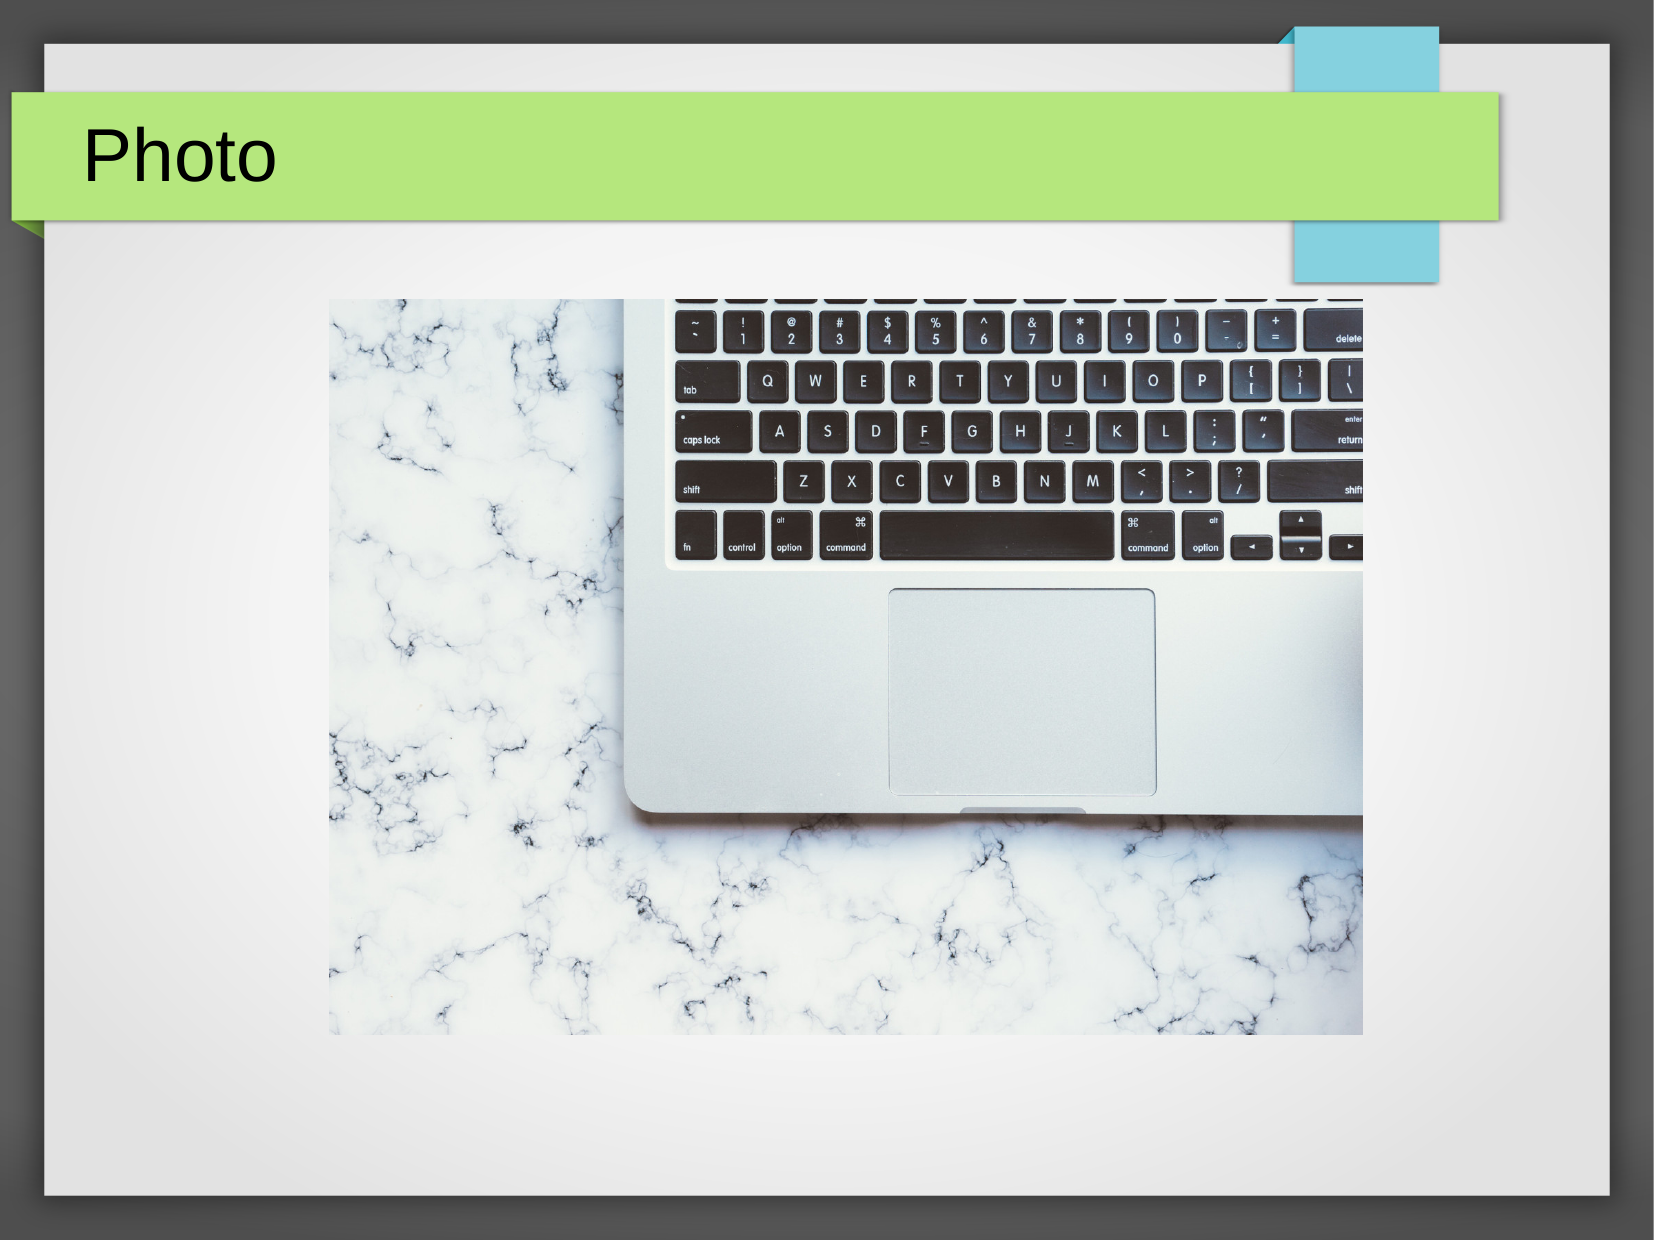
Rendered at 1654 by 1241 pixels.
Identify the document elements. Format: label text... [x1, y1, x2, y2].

title Photo [82, 94, 1264, 213]
picture [0, 0, 1654, 1240]
